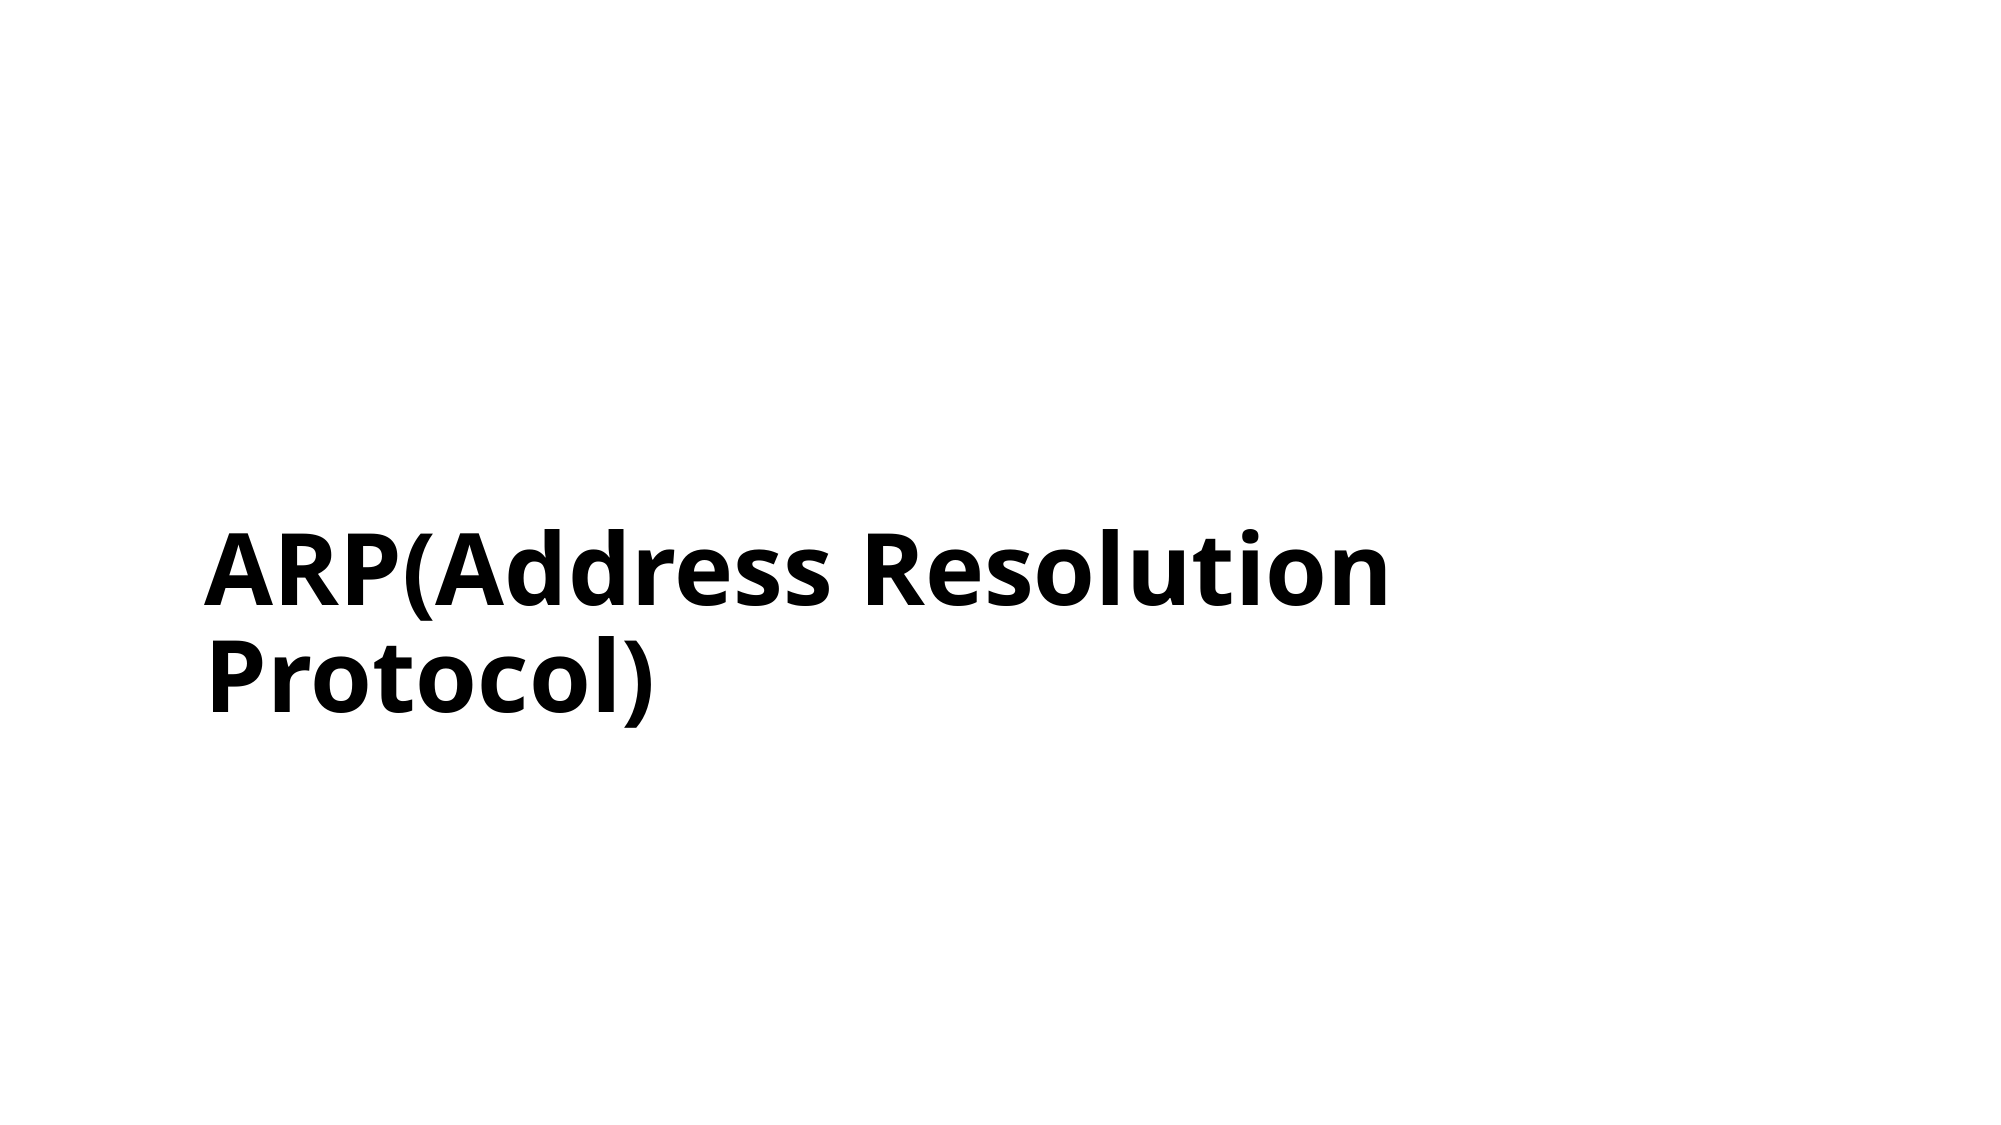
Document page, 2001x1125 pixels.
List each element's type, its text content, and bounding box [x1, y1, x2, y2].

title ARP(Address Resolution Protocol) [189, 469, 1836, 784]
